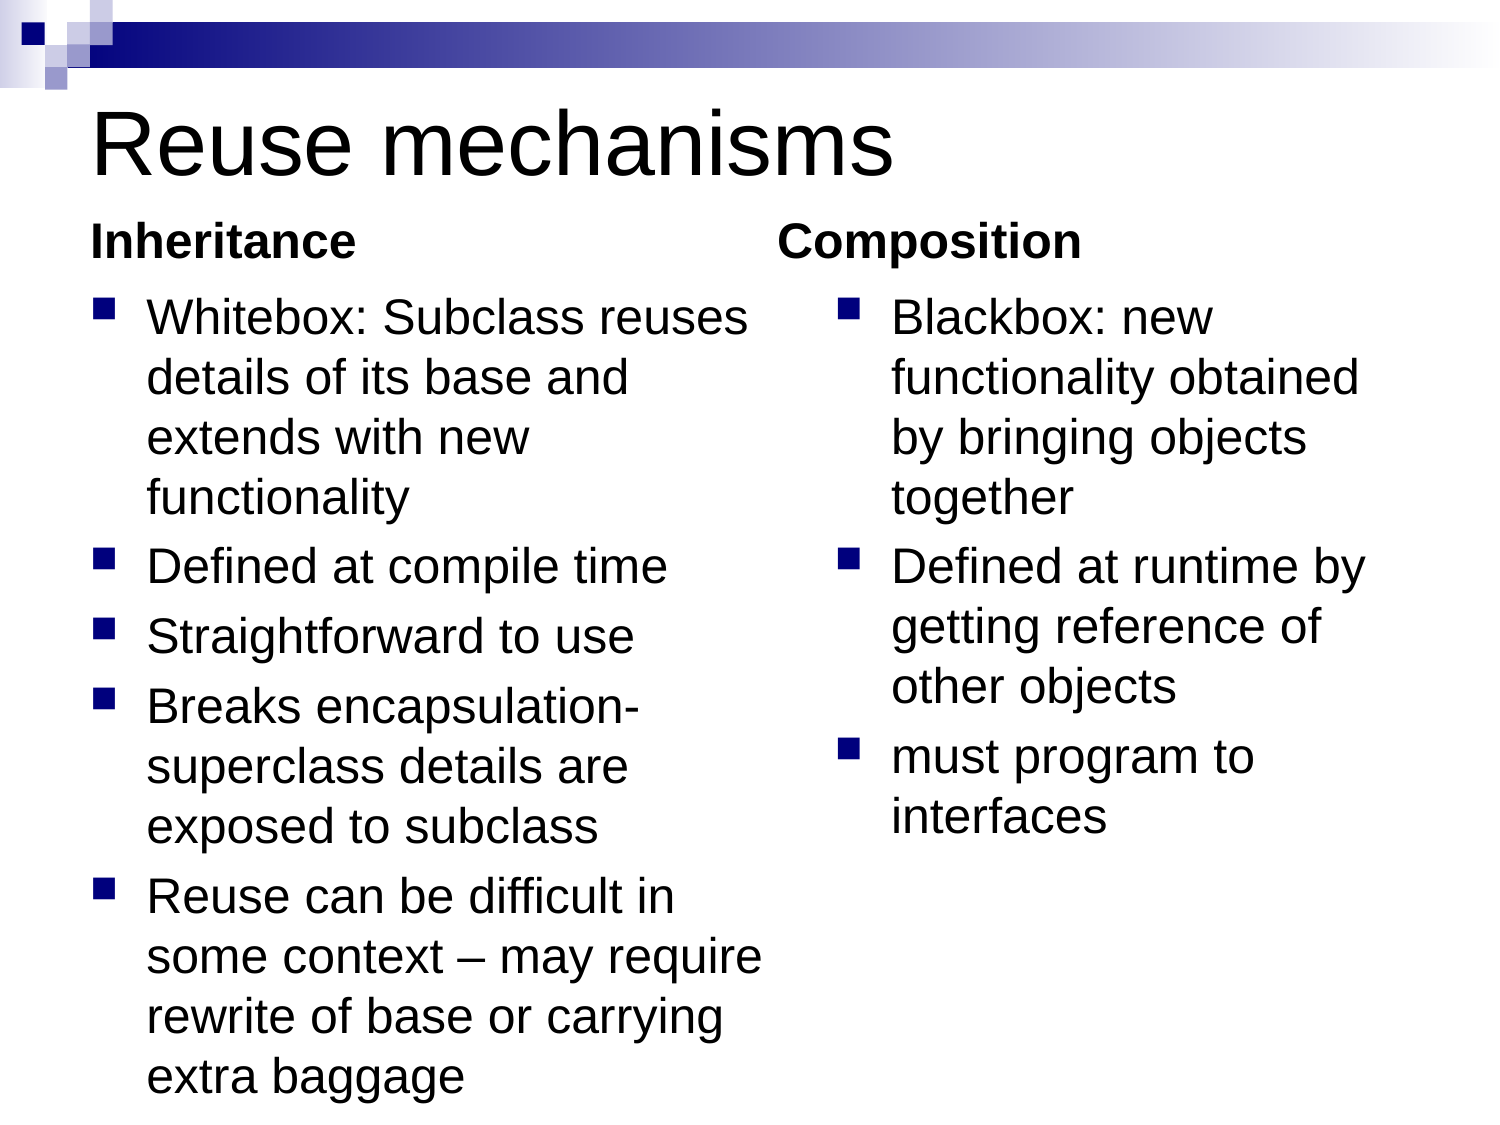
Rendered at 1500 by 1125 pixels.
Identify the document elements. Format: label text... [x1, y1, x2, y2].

list Blackbox: new functionality obtained by bringing objects together Defined at runtime by getting reference of other objects must program to interfaces [819, 276, 1425, 925]
list Composition [761, 171, 1425, 277]
title Reuse mechanisms [75, 45, 1425, 233]
list Whitebox: Subclass reuses details of its base and extends with new functionality Defined at compile time Straightforward to use Breaks encapsulation-superclass details are exposed to subclass Reuse can be difficult in some context – may require rewrite of base or carrying extra baggage [75, 276, 810, 929]
list Inheritance [75, 171, 738, 276]
